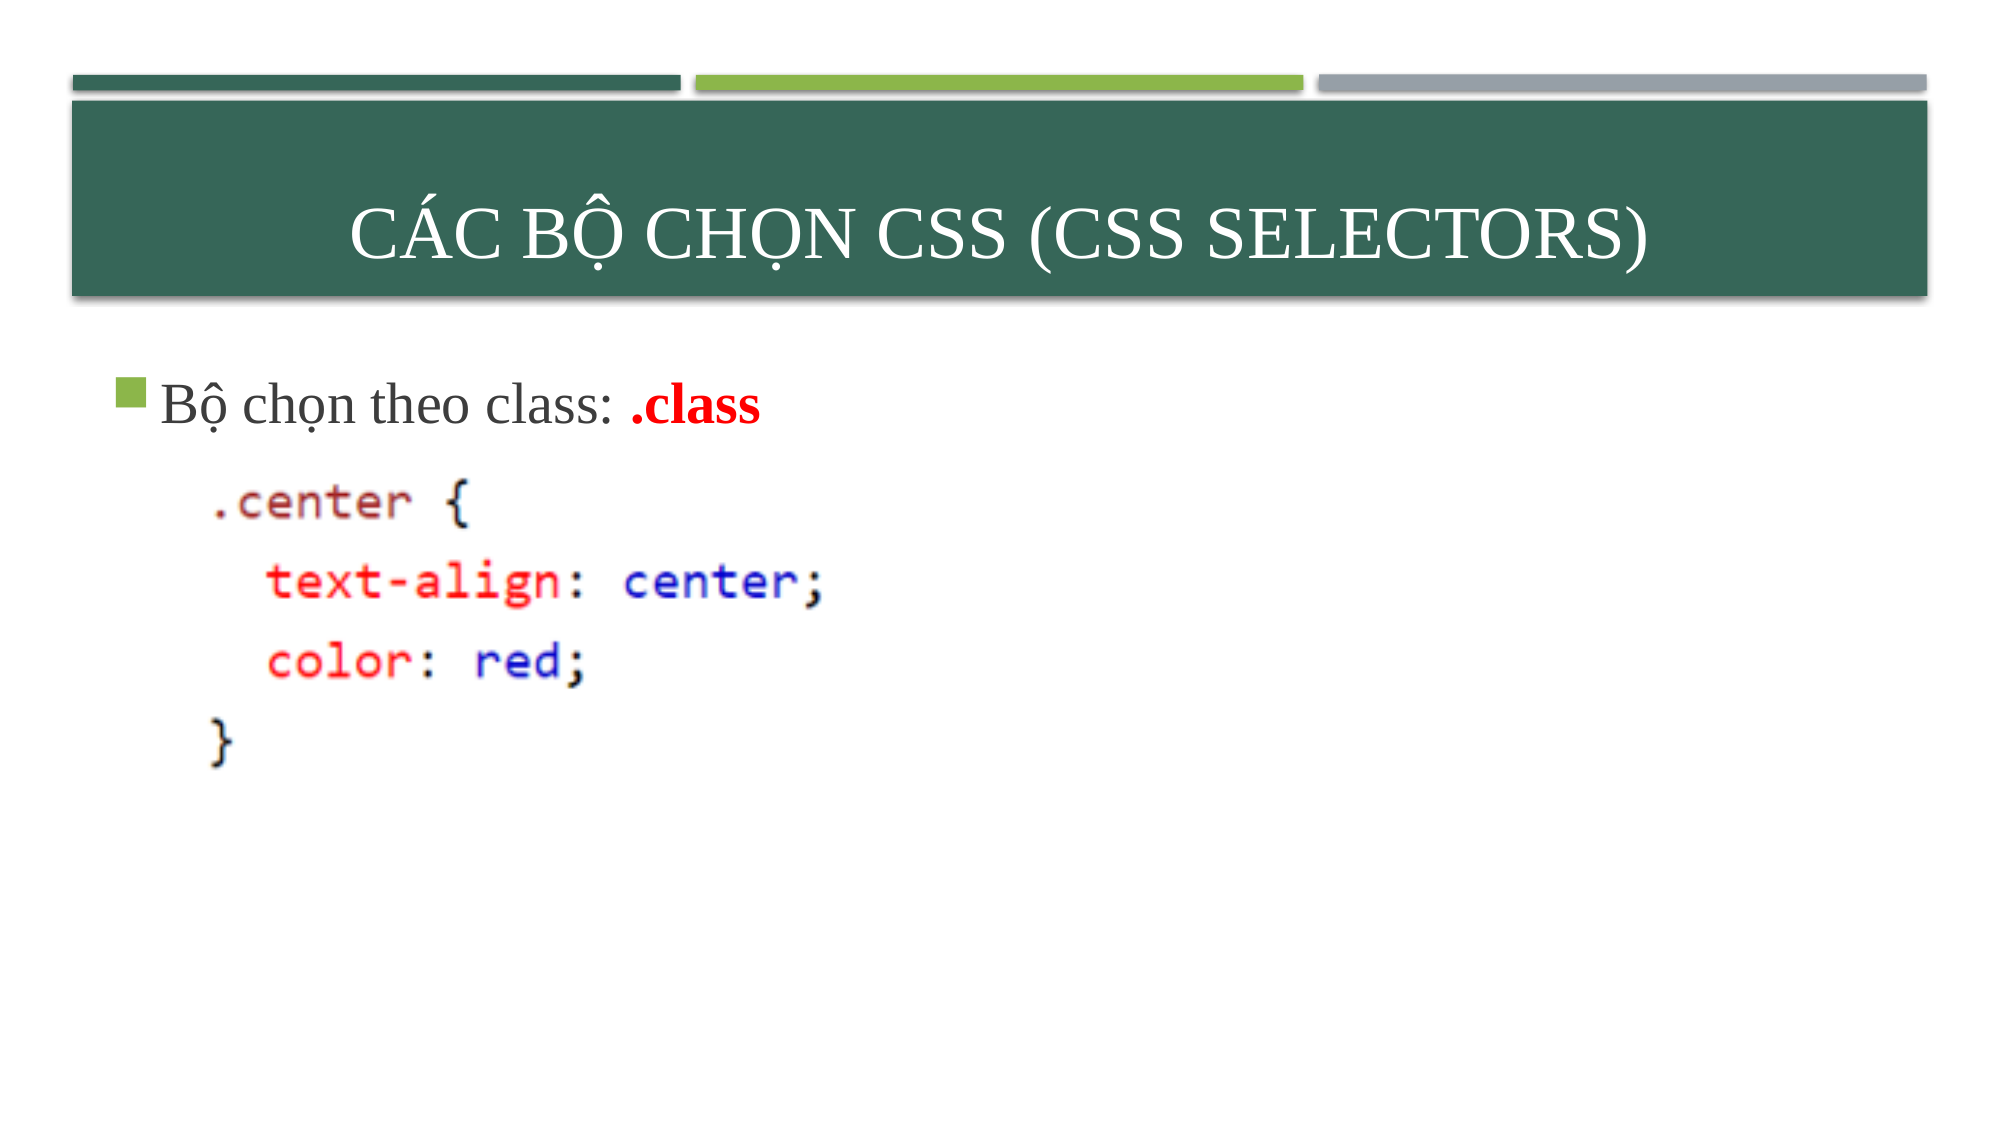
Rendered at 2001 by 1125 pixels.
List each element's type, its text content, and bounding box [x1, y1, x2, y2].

title Các bộ chọn css (Css selectors) [95, 115, 1905, 282]
list Bộ chọn theo class: .class [95, 357, 1905, 1068]
picture [192, 465, 872, 788]
